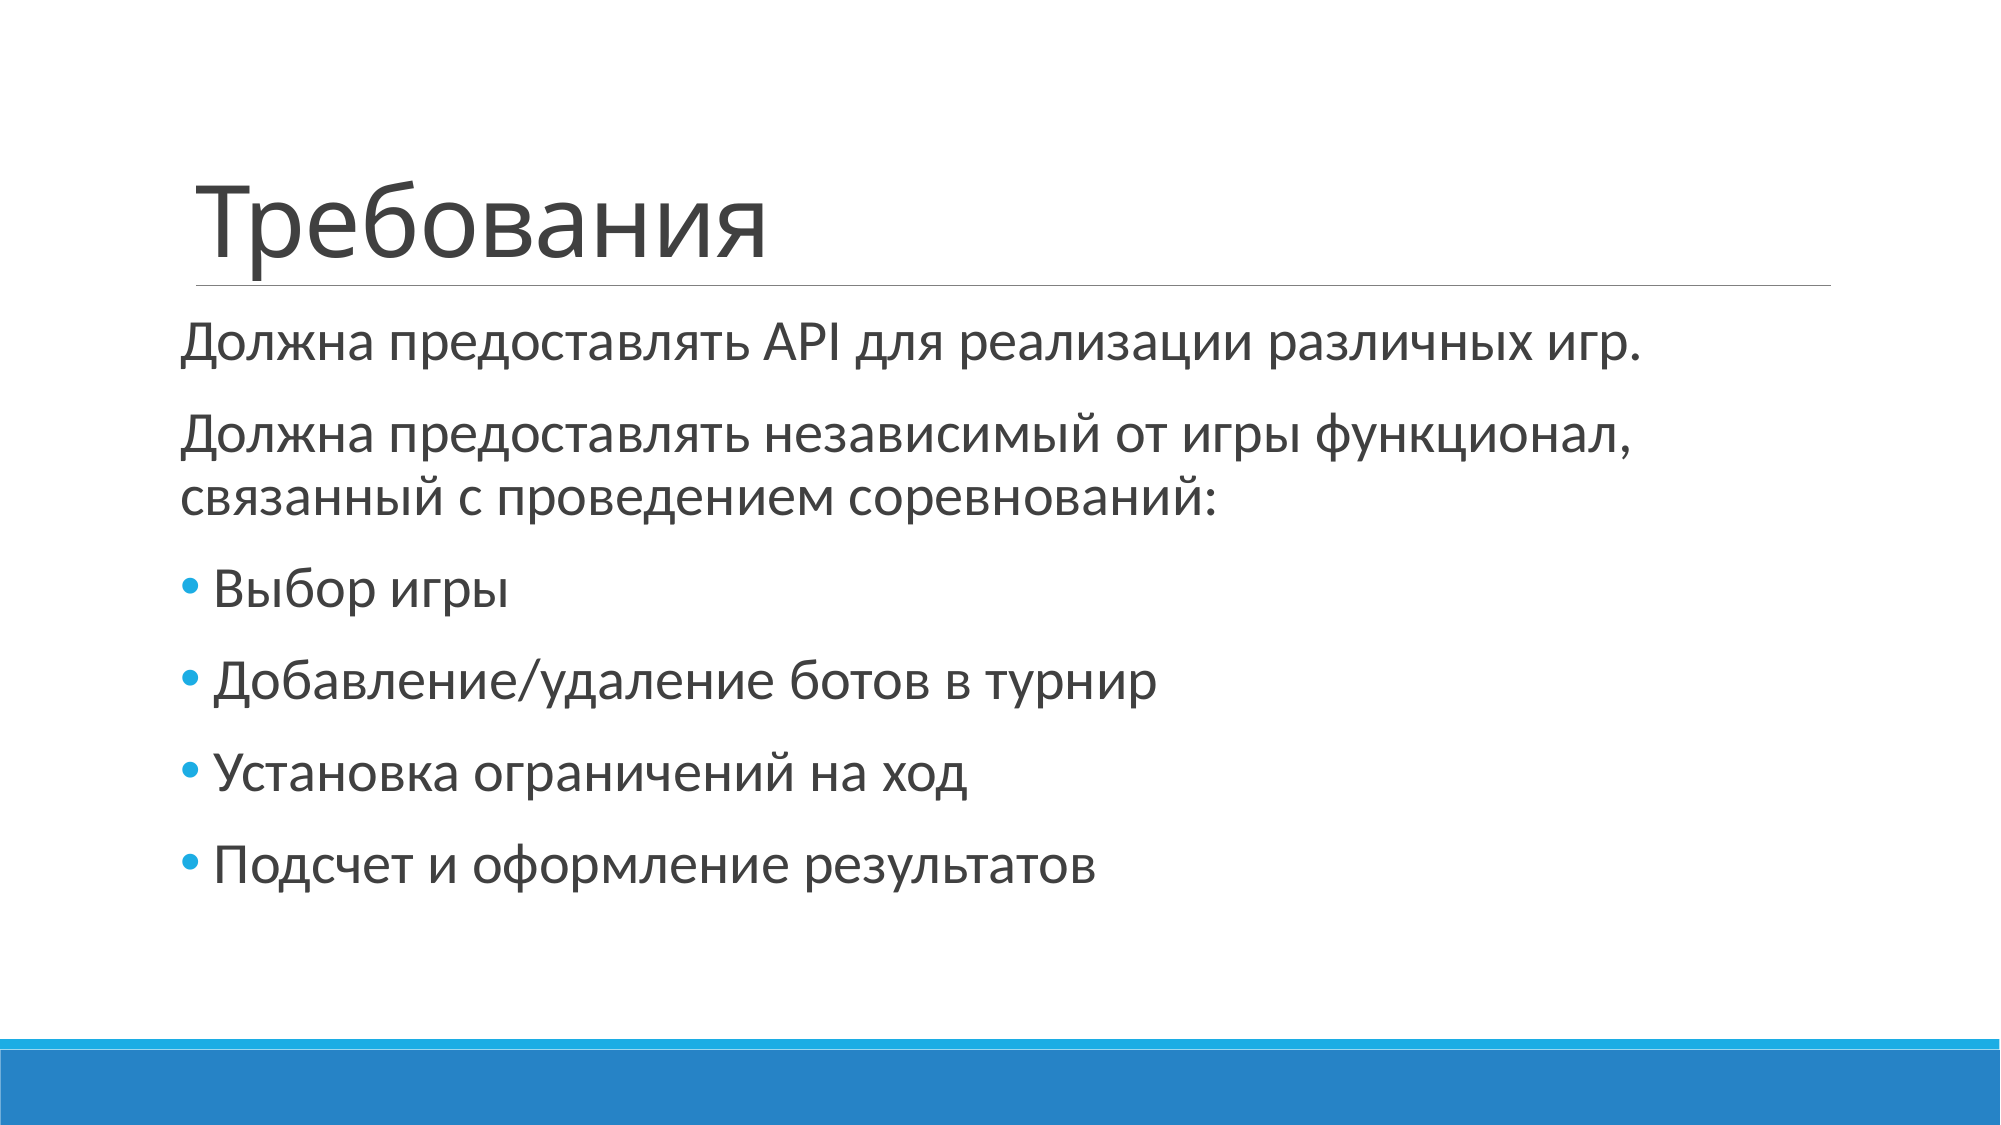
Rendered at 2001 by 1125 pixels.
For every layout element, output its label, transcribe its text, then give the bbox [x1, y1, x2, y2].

list Должна предоставлять API для реализации различных игр. Должна предоставлять независимый от игры функционал, связанный с проведением соревнований: Выбор игры Добавление/удаление ботов в турнир Установка ограничений на ход Подсчет и оформление результатов [180, 302, 1830, 963]
title Требования [180, 47, 1830, 285]
